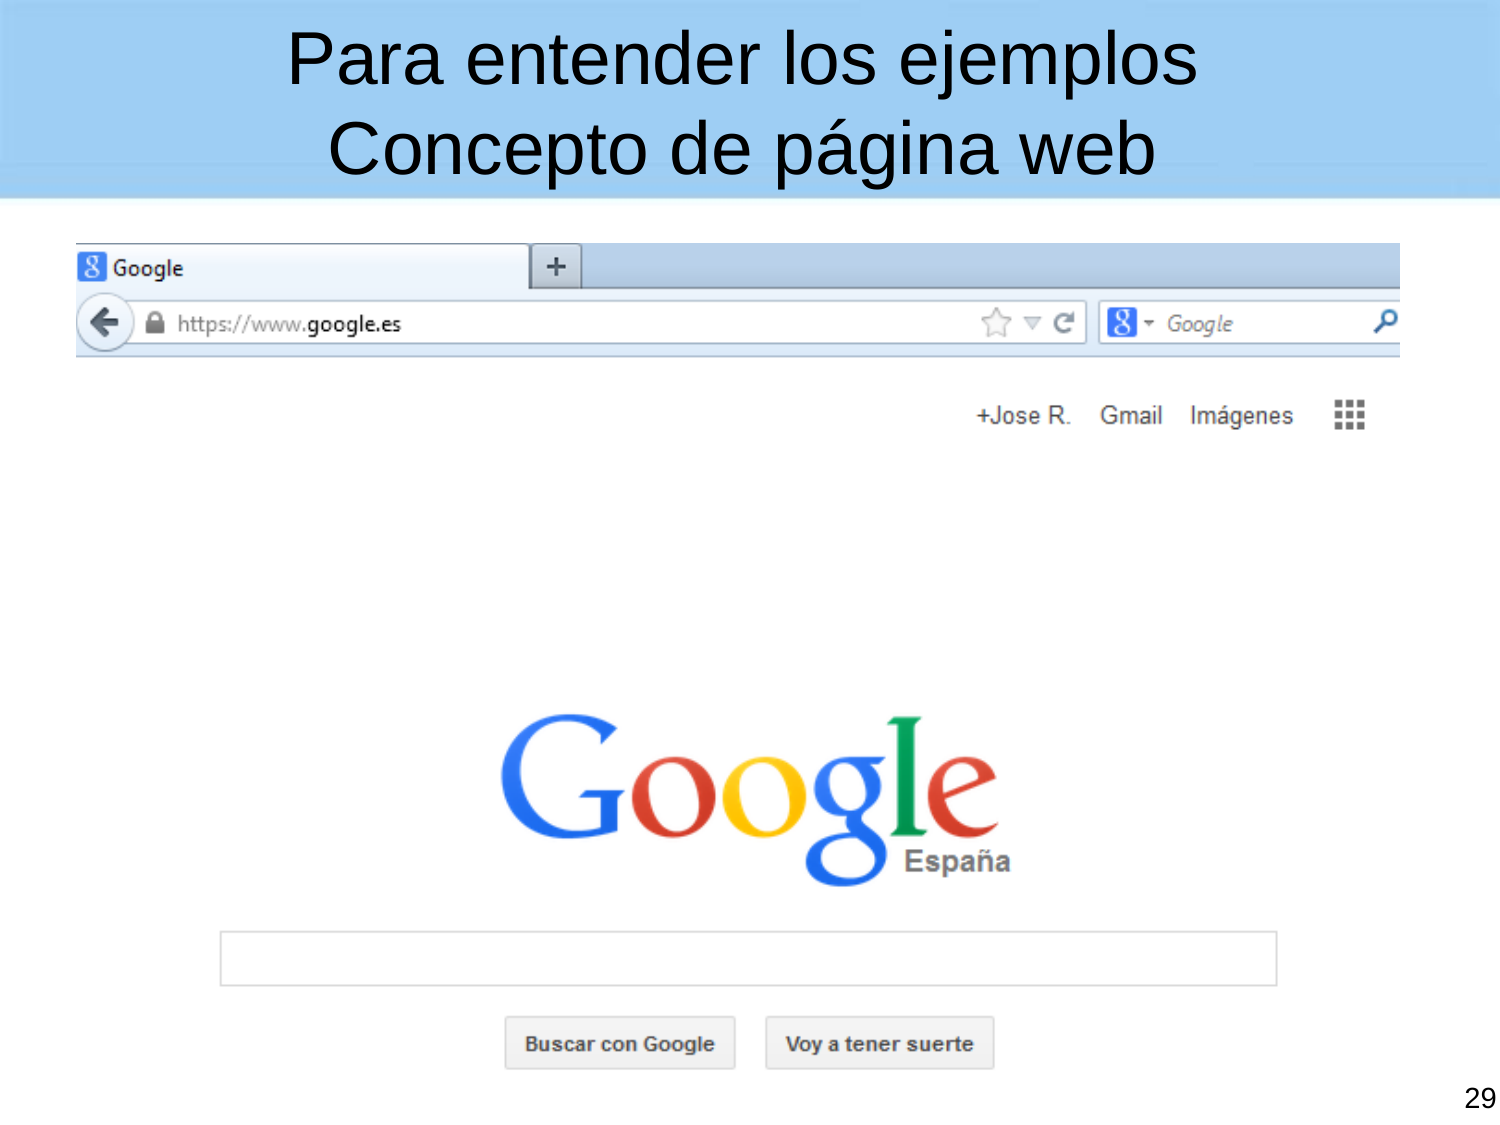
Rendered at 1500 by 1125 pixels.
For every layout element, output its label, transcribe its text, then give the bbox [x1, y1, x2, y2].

title Para entender los ejemplos Concepto de página web [67, 0, 1418, 200]
picture [0, 0, 1500, 1125]
slide_number 29 [1161, 1066, 1500, 1125]
